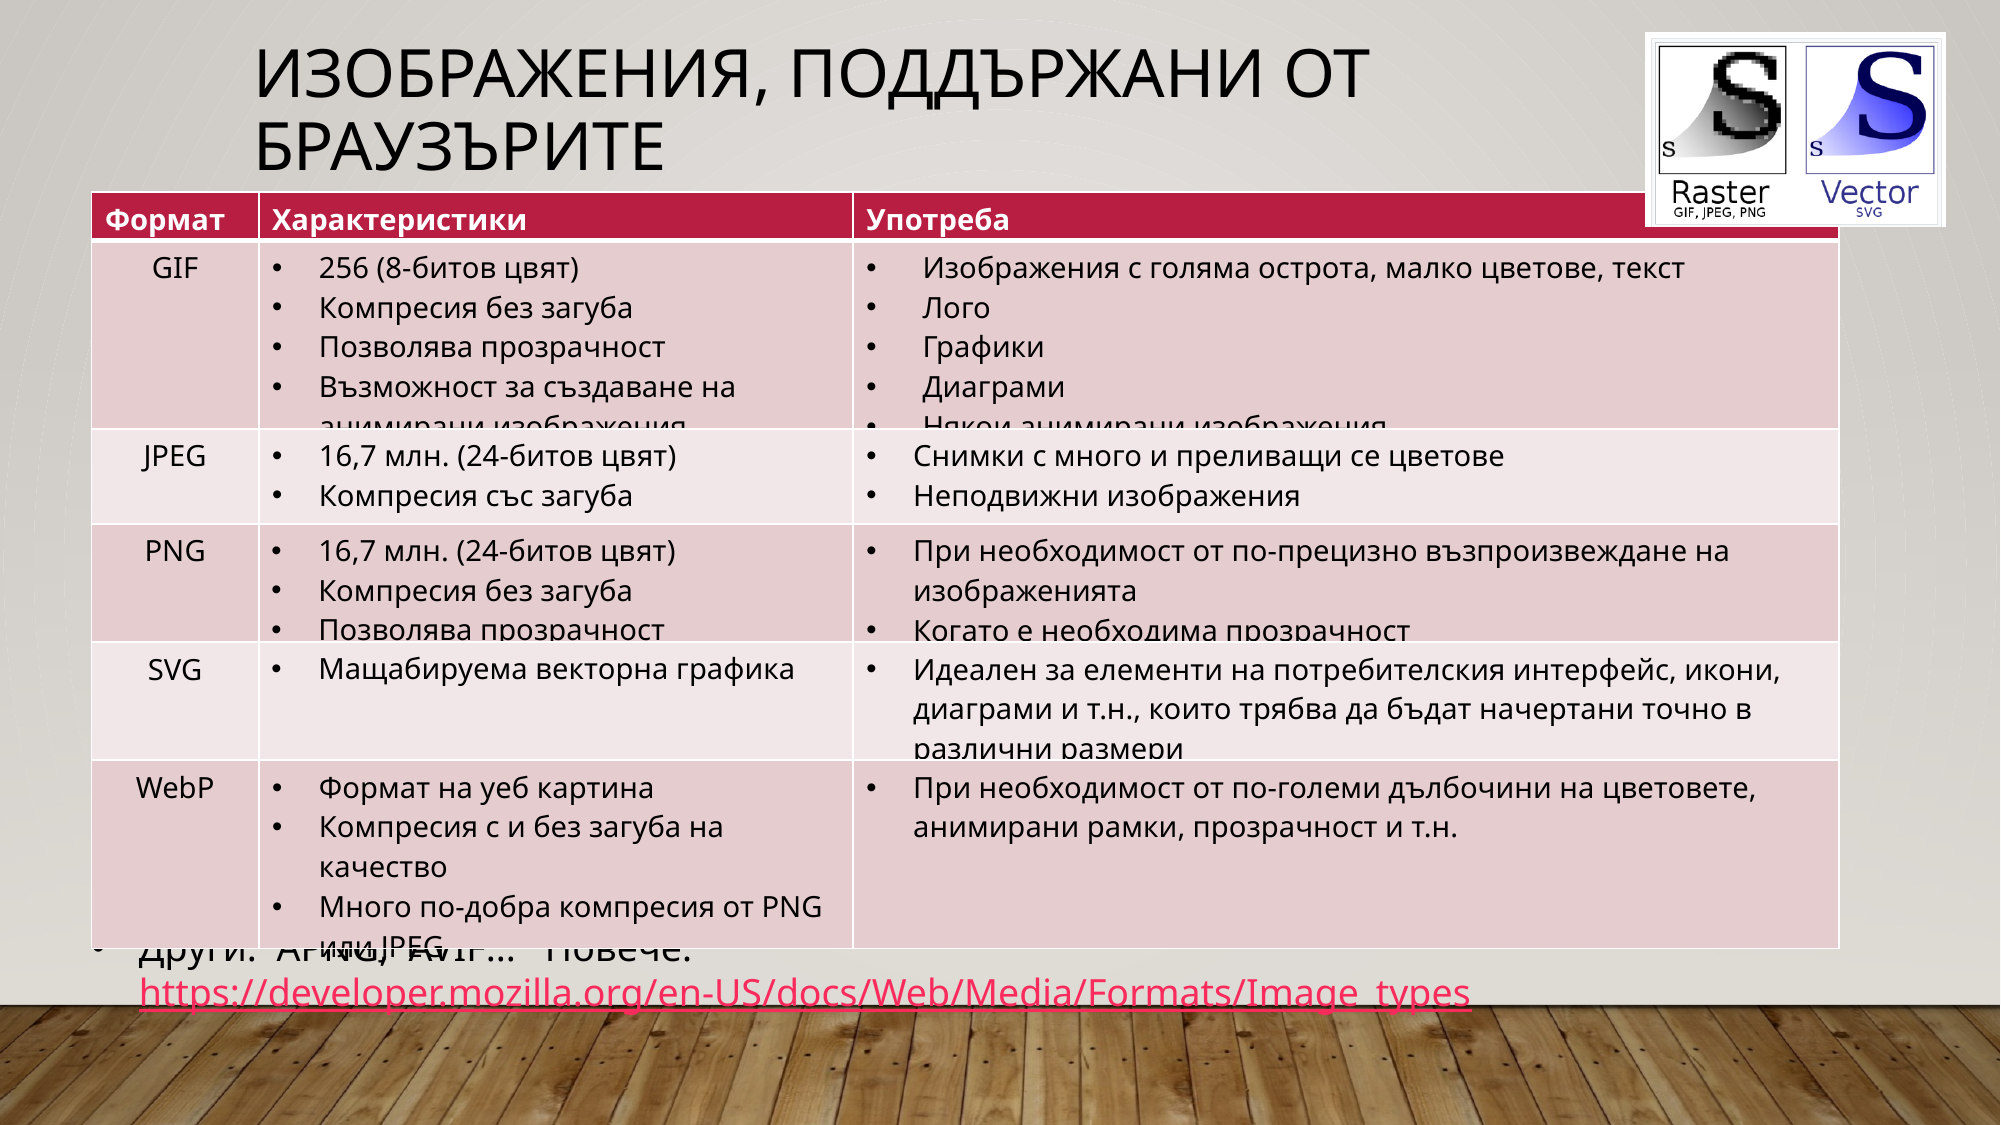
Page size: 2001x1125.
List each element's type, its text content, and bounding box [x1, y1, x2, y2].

picture [1645, 32, 1946, 227]
text_box Други: APNG, AVIF... Повече: https://developer.mozilla.org/en-US/docs/Web/Media/Formats/Image_types [77, 916, 2000, 1028]
table_cell При необходимост от по-прецизно възпроизвеждане на изображенията Когато е необходима прозрачност [854, 525, 1838, 641]
table_cell При необходимост от по-големи дълбочини на цветовете, анимирани рамки, прозрачност и т.н. [854, 761, 1838, 948]
table_cell Мащабируема векторна графика [260, 643, 852, 759]
title Изображения, поддържани от браузърите [238, 32, 1645, 191]
table_cell WebP [92, 761, 258, 948]
table_cell Формат на уеб картина Компресия с и без загуба на качество Много по-добра компресия от PNG или JPEG [260, 761, 852, 948]
table_cell 16,7 млн. (24-битов цвят) Компресия със загуба [260, 430, 852, 523]
table_cell GIF [92, 243, 258, 428]
table_cell Изображения с голяма острота, малко цветове, текст Лого Графики Диаграми Някои анимирани изображения [854, 243, 1838, 428]
table_header Употреба [854, 193, 1838, 238]
table_cell 256 (8-битов цвят) Компресия без загуба Позволява прозрачност Възможност за създаване на анимирани изображения [260, 243, 852, 428]
picture [0, 1005, 2000, 1125]
table_cell PNG [92, 525, 258, 641]
table_cell JPEG [92, 430, 258, 523]
table_cell SVG [92, 643, 258, 759]
table_header Характеристики [260, 193, 852, 238]
table_header Формат [92, 193, 258, 238]
table_cell Идеален за елементи на потребителския интерфейс, икони, диаграми и т.н., които трябва да бъдат начертани точно в различни размери [854, 643, 1838, 759]
table_cell 16,7 млн. (24-битов цвят) Компресия без загуба Позволява прозрачност [260, 525, 852, 641]
table_cell Снимки с много и преливащи се цветове Неподвижни изображения [854, 430, 1838, 523]
